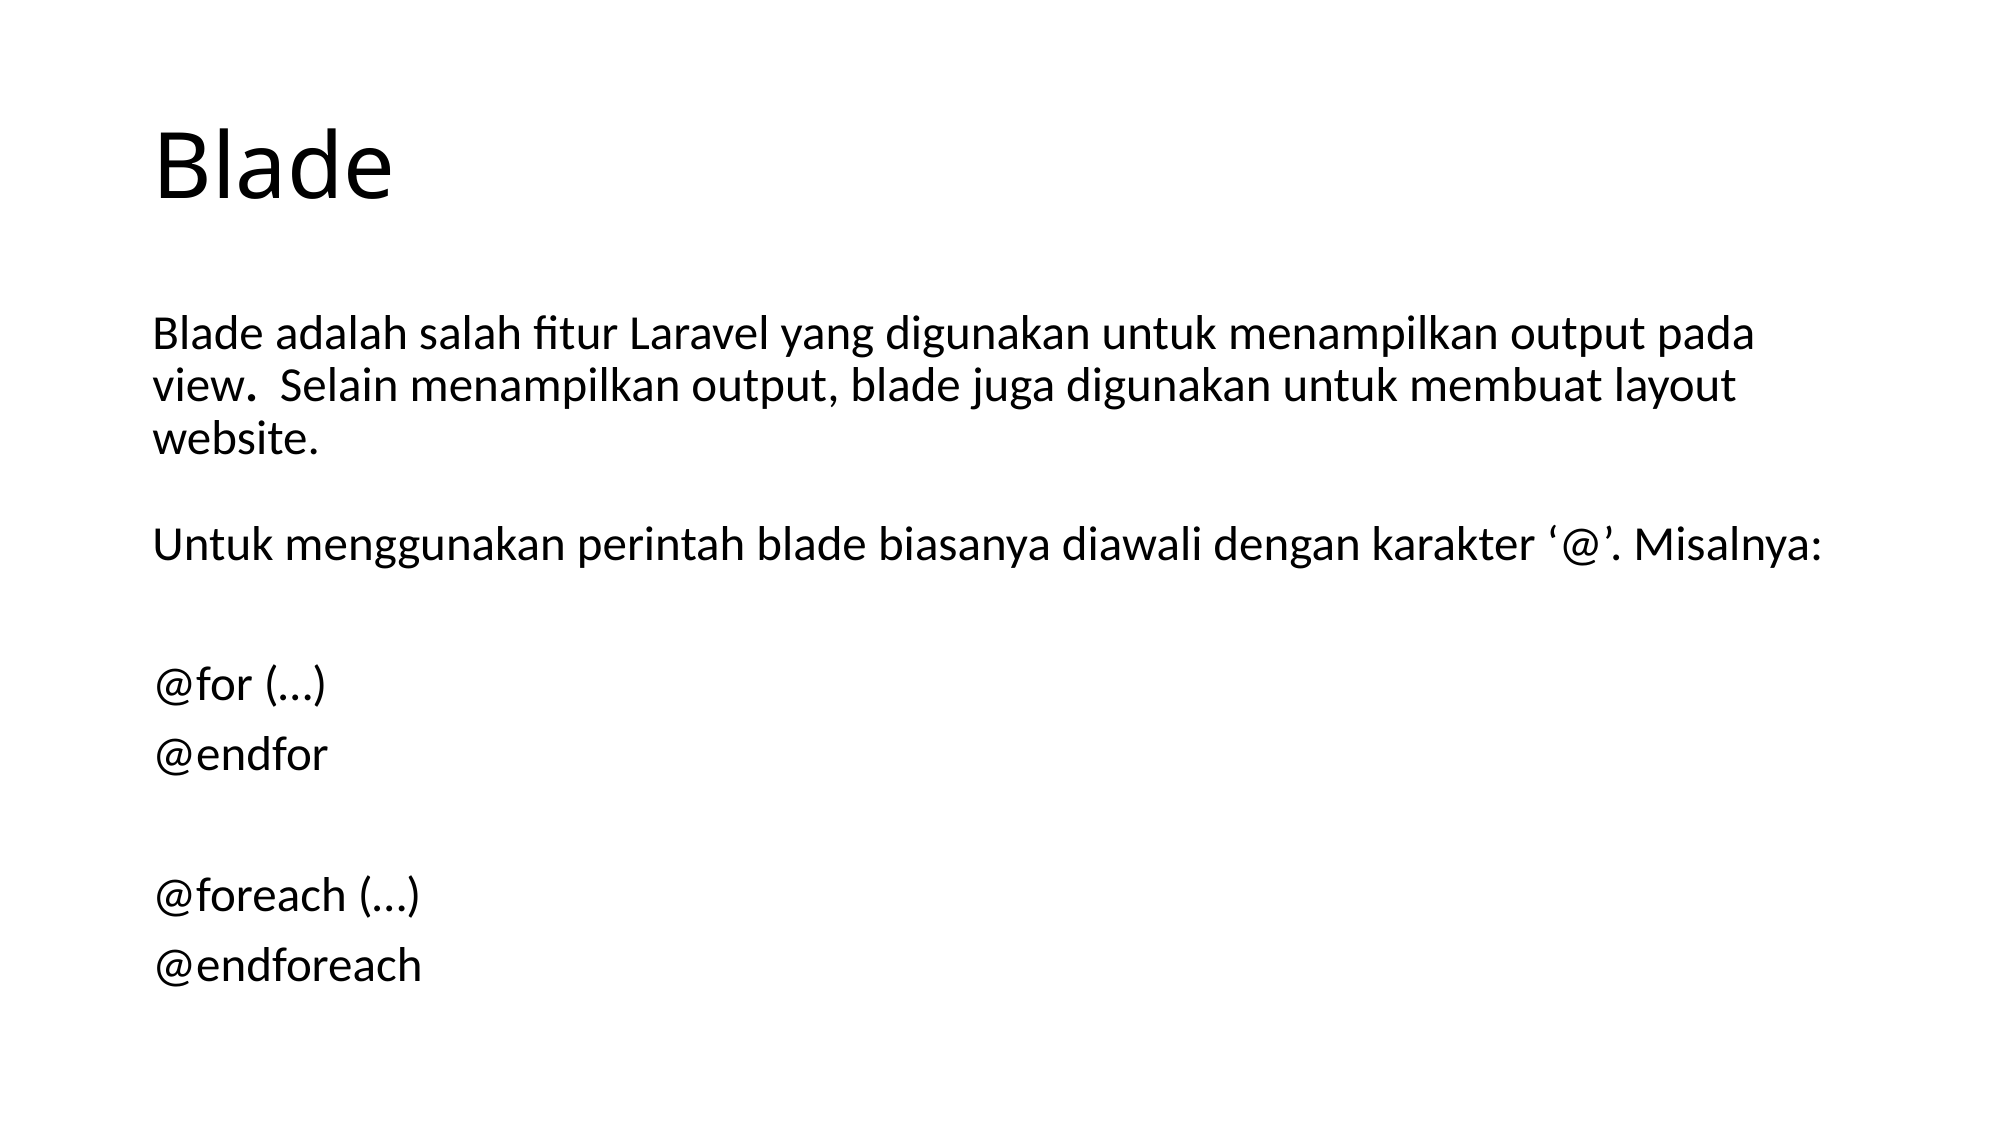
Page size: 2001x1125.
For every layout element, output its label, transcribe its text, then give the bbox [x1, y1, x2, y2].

title Blade [137, 59, 1863, 278]
list Blade adalah salah fitur Laravel yang digunakan untuk menampilkan output pada view. Selain menampilkan output, blade juga digunakan untuk membuat layout website. Untuk menggunakan perintah blade biasanya diawali dengan karakter ‘@’. Misalnya: @for (…) @endfor @foreach (…) @endforeach [137, 299, 1863, 1014]
